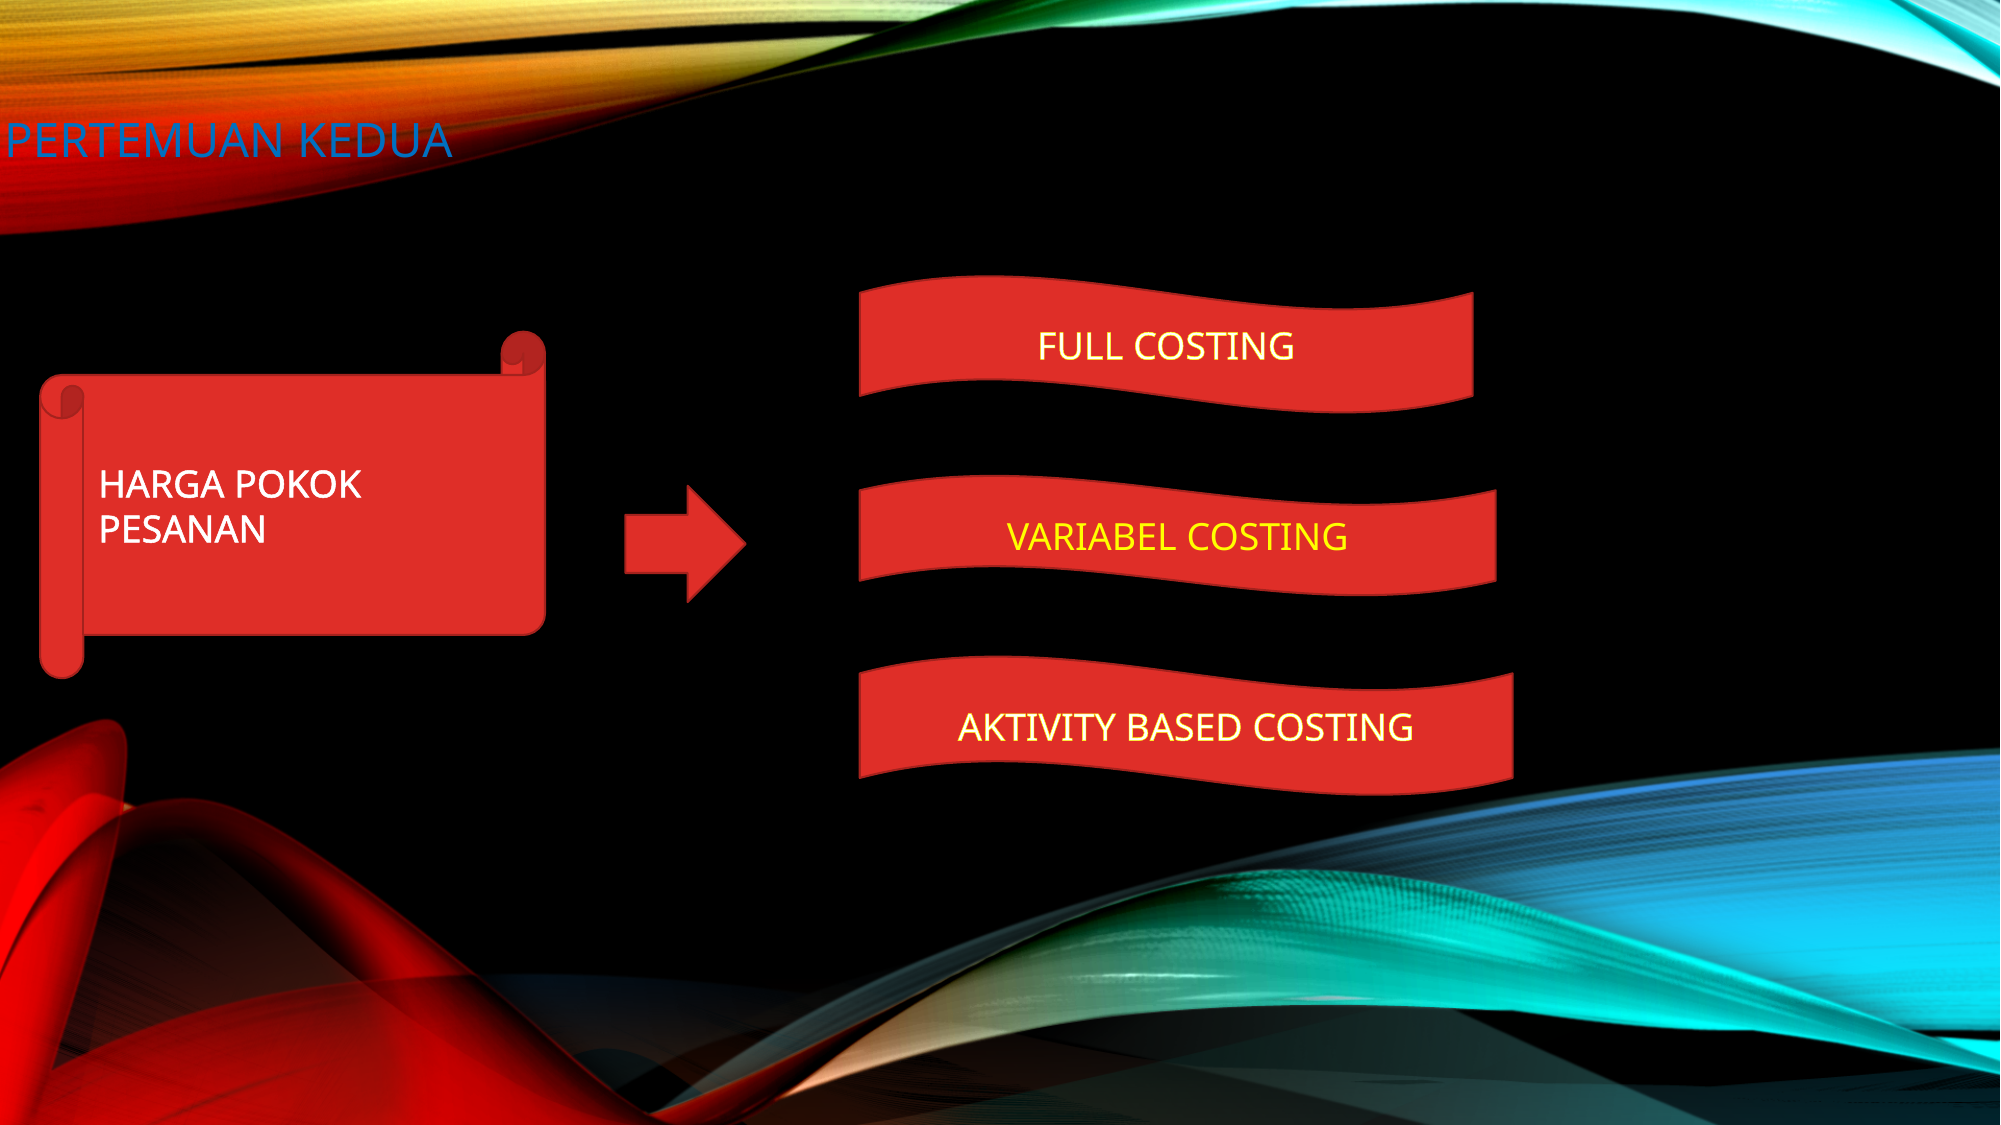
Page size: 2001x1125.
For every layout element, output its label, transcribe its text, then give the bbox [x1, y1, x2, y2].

picture [0, 0, 2000, 237]
text_box HARGA POKOK PESANAN [39, 330, 547, 680]
picture [0, 717, 2000, 1125]
text_box AKTIVITY BASED COSTING [858, 655, 1514, 796]
text_box [624, 484, 747, 604]
text_box VARIABEL COSTING [858, 474, 1497, 597]
title Pertemuan kedua [0, 103, 488, 176]
text_box FULL COSTING [858, 275, 1474, 414]
